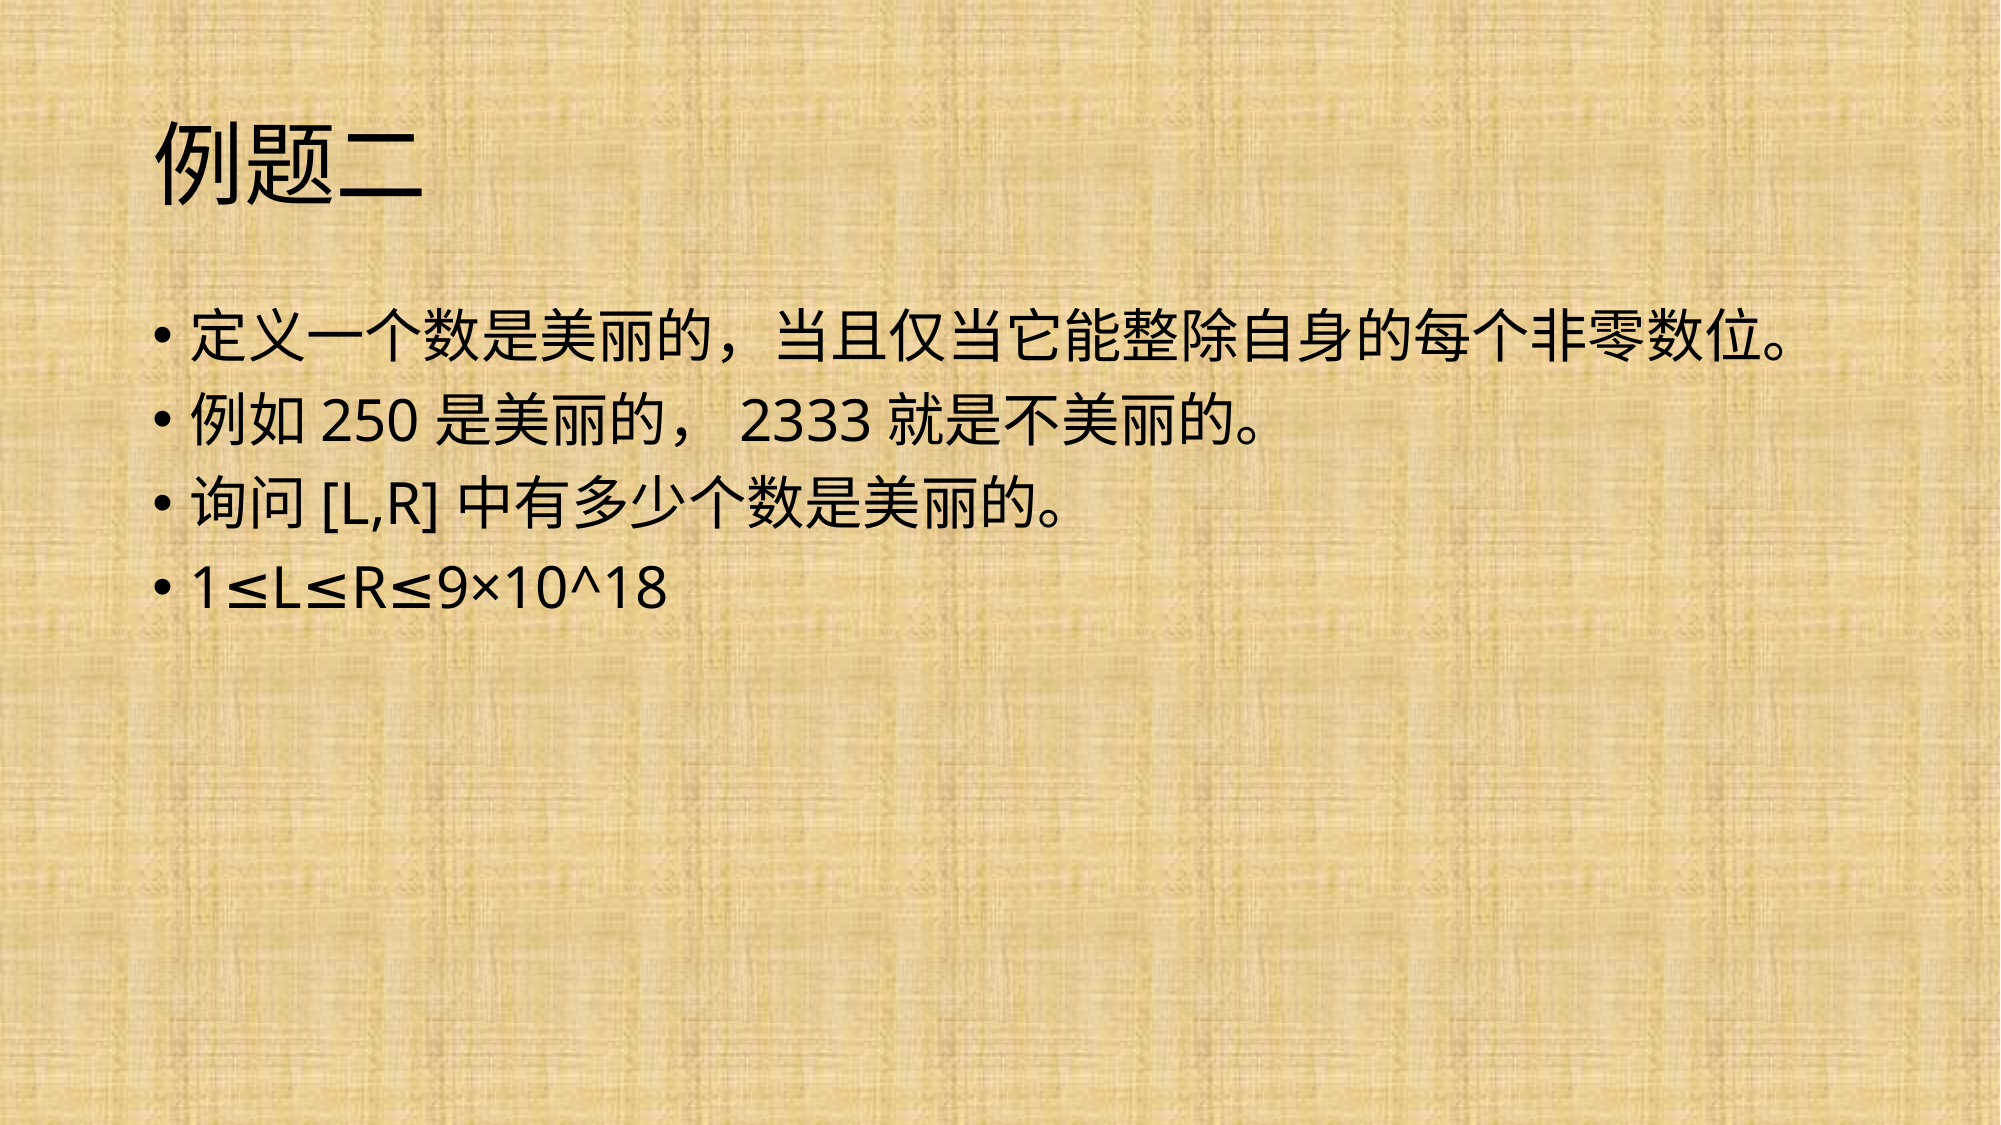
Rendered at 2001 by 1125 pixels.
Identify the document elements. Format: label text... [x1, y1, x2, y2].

list 定义一个数是美丽的，当且仅当它能整除自身的每个非零数位。 例如250是美丽的，2333就是不美丽的。 询问[L,R]中有多少个数是美丽的。 1≤L≤R≤9×10^18 [137, 299, 1863, 1014]
title 例题二 [137, 59, 1863, 278]
picture [0, 0, 2001, 1125]
